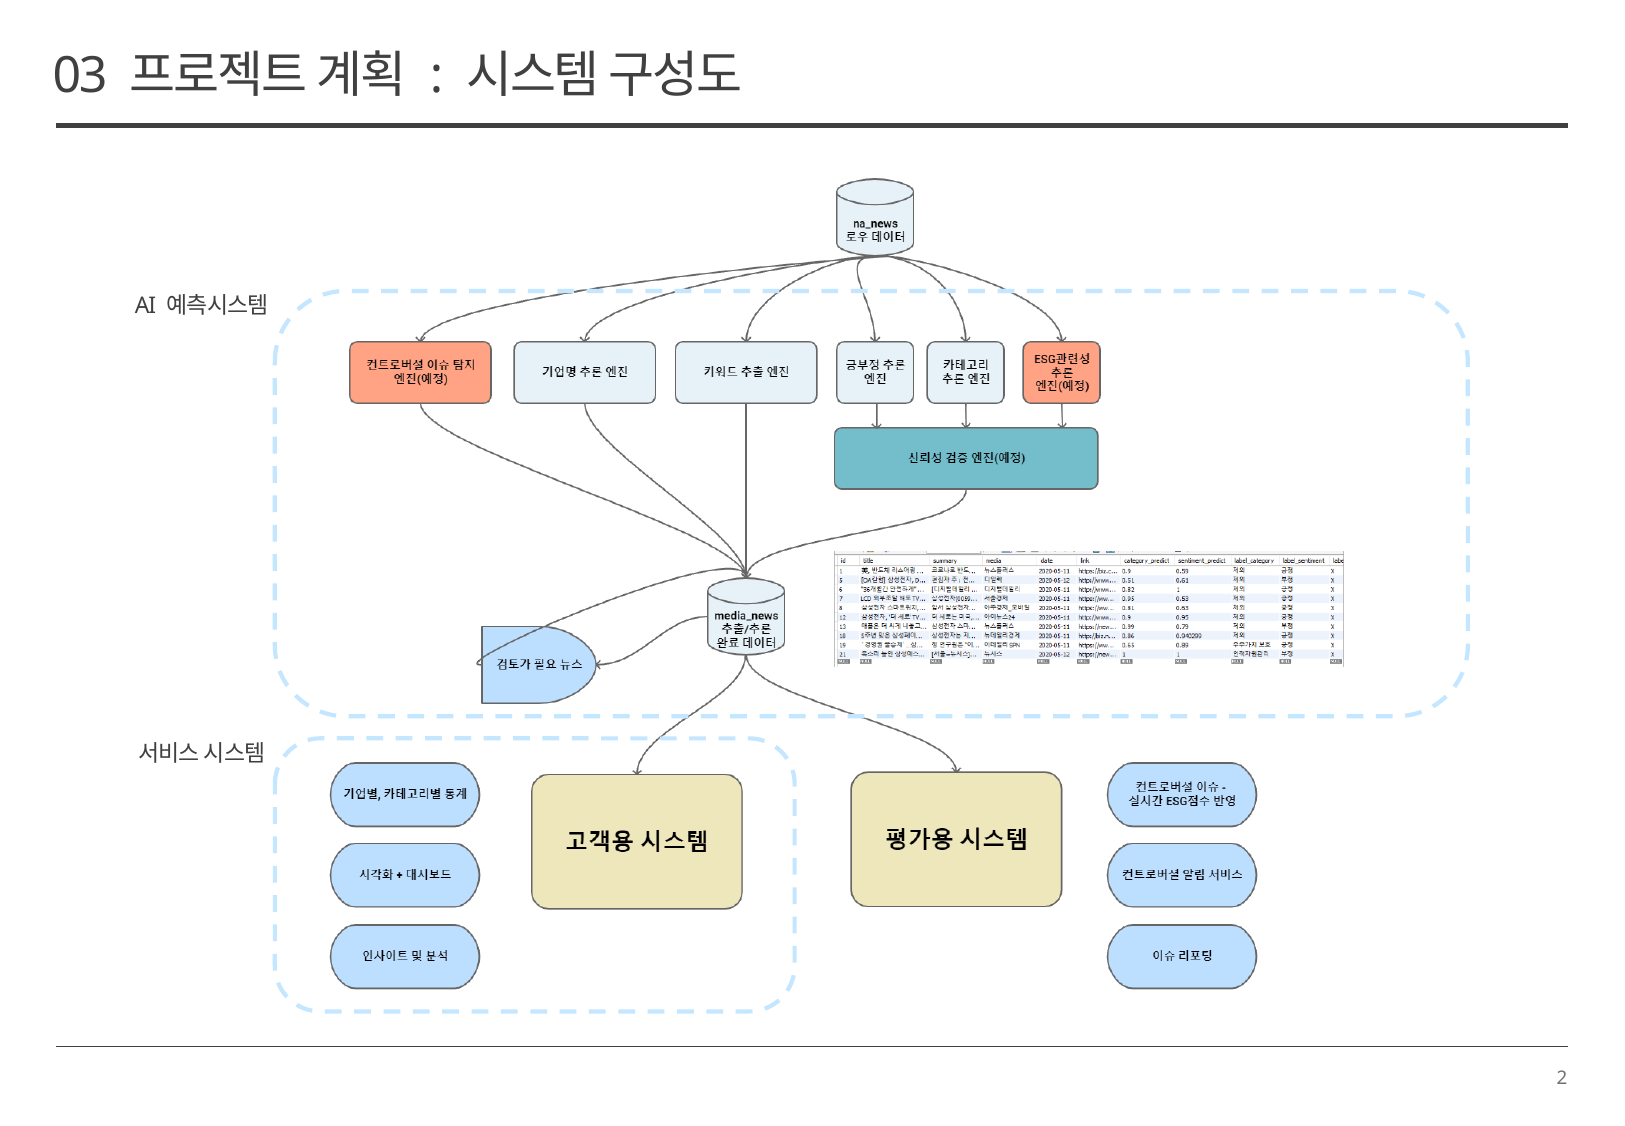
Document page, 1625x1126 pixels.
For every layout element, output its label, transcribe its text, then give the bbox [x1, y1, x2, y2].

slide_number 2 [1188, 1048, 1568, 1108]
picture [298, 125, 1516, 1043]
text_box AI 예측시스템 [134, 290, 269, 319]
text_box 03 프로젝트 계획 : 시스템 구성도 [52, 42, 907, 103]
text_box 서비스 시스템 [138, 738, 266, 766]
text_box [272, 314, 293, 693]
text_box [272, 744, 293, 1003]
